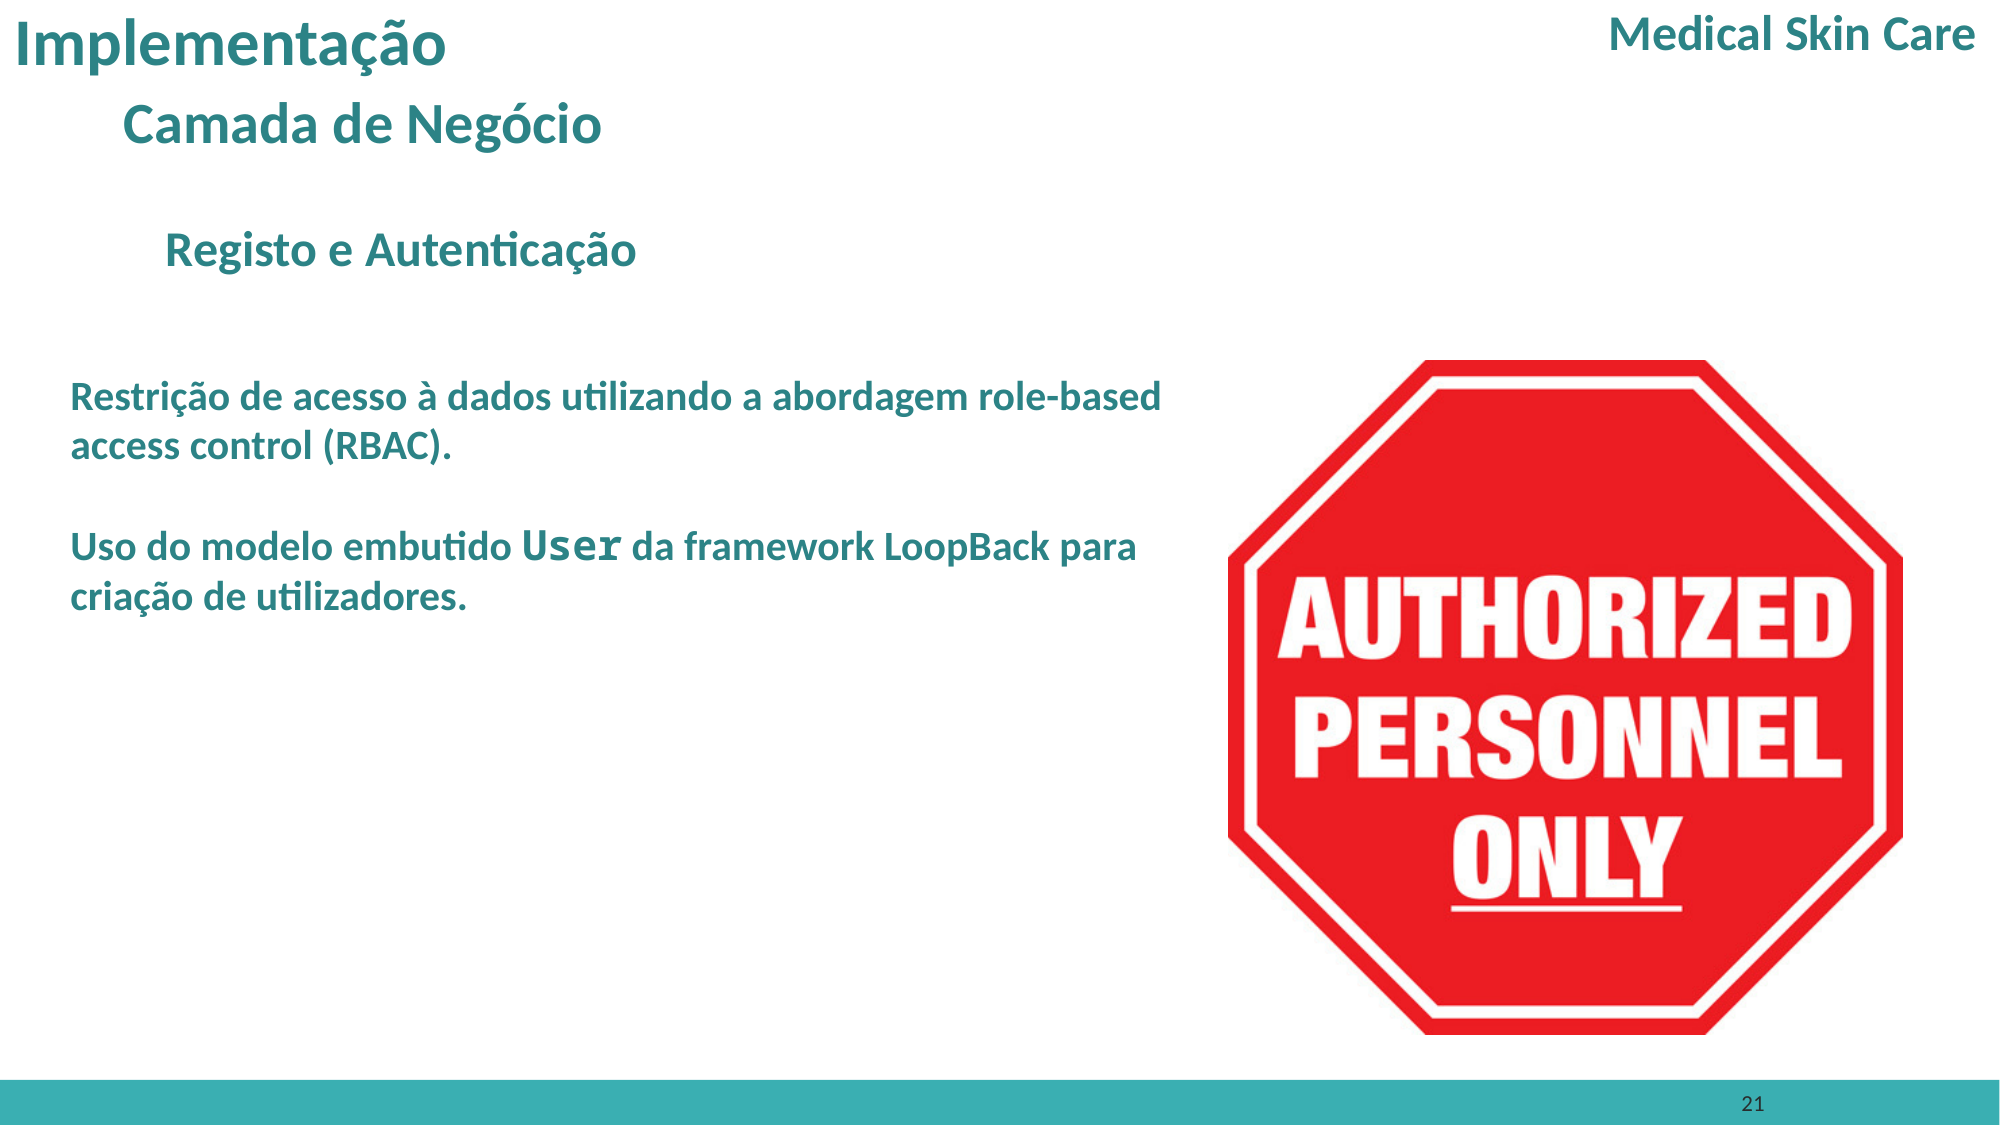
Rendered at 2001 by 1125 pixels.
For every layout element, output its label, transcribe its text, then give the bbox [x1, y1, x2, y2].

text_box Registo e Autenticação [151, 208, 654, 284]
text_box Medical Skin Care [1593, 0, 2000, 140]
text_box Restrição de acesso à dados utilizando a abordagem role-based access control (RBAC). Uso do modelo embutido User da framework LoopBack para criação de utilizadores. [55, 361, 1228, 626]
picture [1228, 360, 1903, 1035]
text_box Implementação [0, 0, 738, 140]
text_box Camada de Negócio [109, 77, 618, 162]
slide_number 21 [1674, 1083, 1780, 1122]
